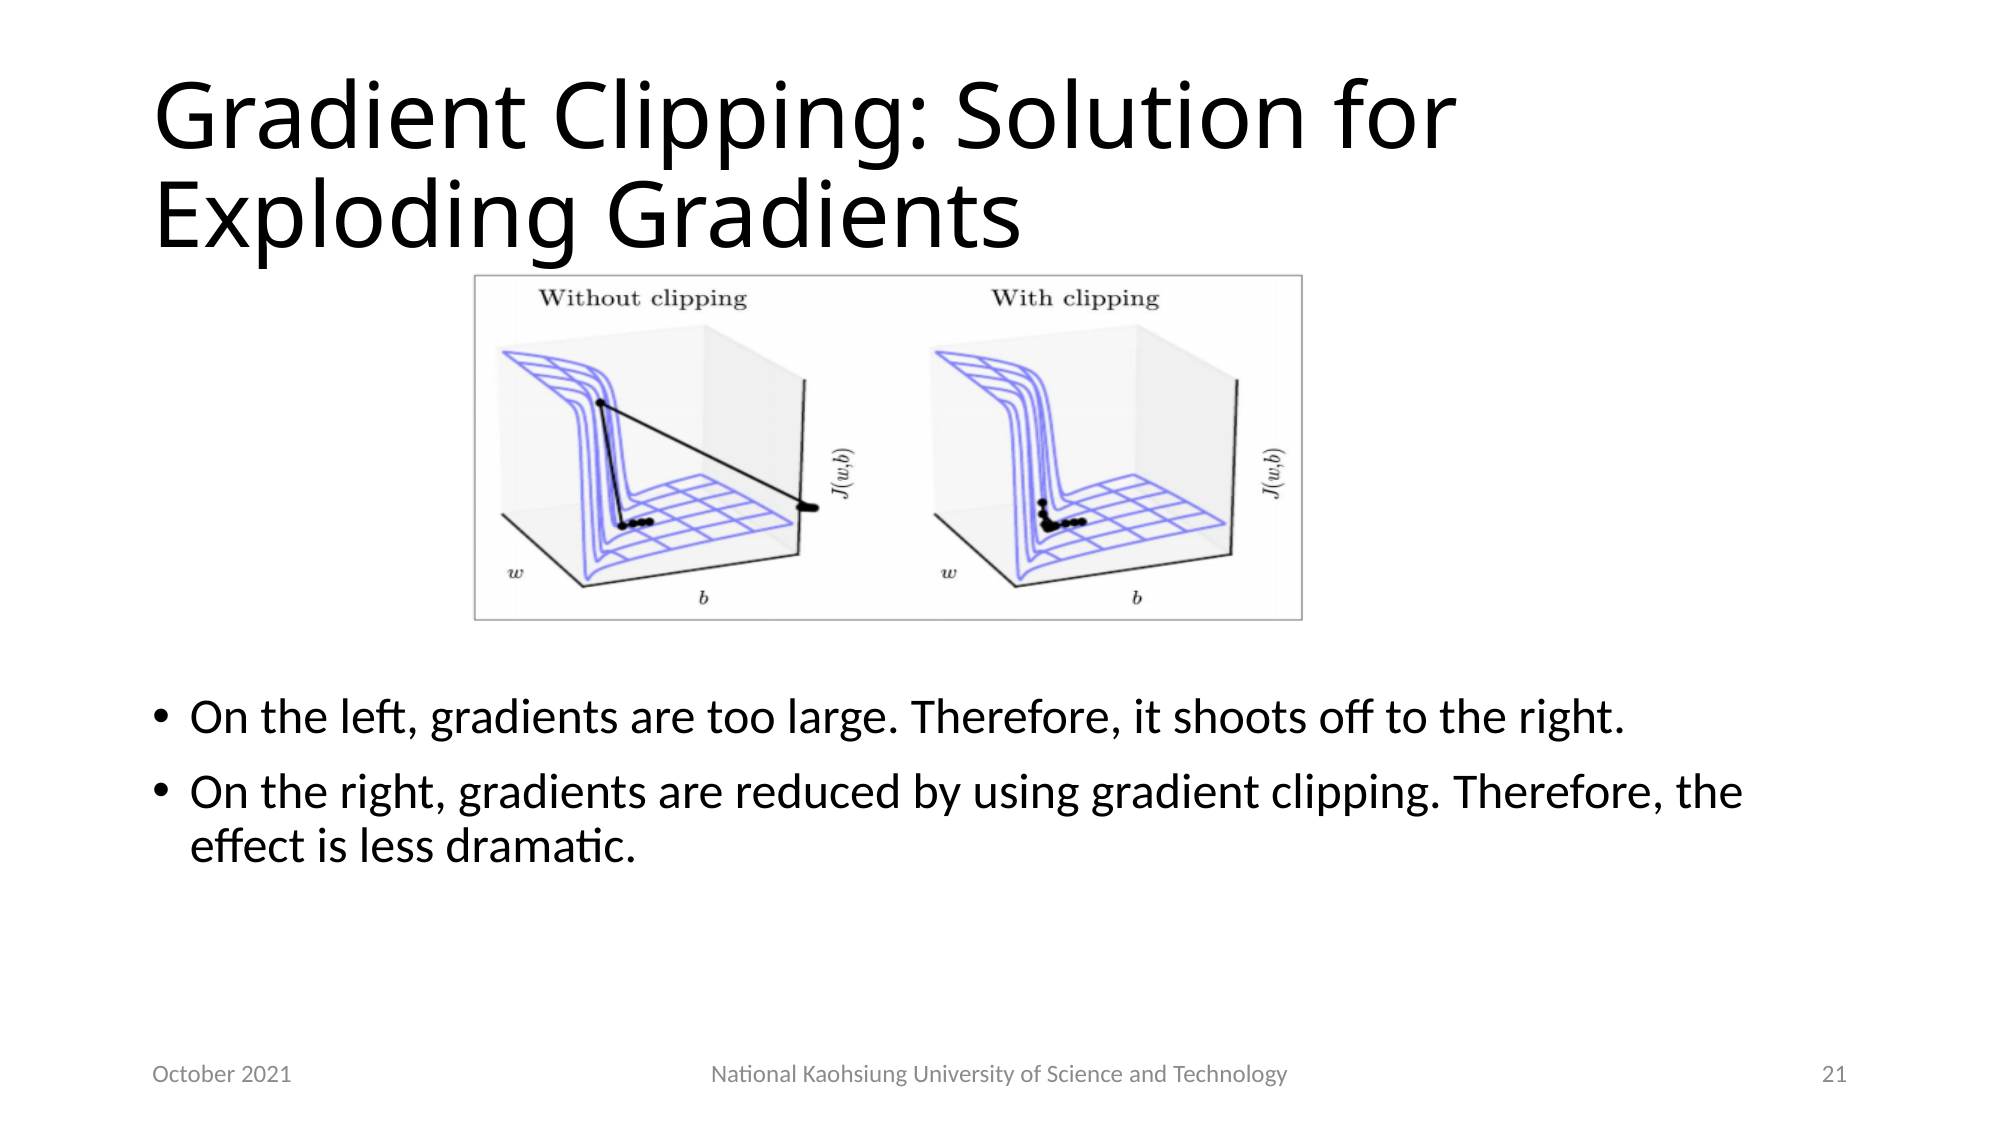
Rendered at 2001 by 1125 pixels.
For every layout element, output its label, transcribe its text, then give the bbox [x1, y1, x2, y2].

slide_number 21 [1412, 1042, 1863, 1103]
title Gradient Clipping: Solution for Exploding Gradients [137, 59, 1863, 278]
list On the left, gradients are too large. Therefore, it shoots off to the right. On the right, gradients are reduced by using gradient clipping. Therefore, the effect is less dramatic. [137, 303, 1863, 1017]
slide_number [137, 1042, 588, 1103]
footer National Kaohsiung University of Science and Technology [662, 1042, 1338, 1103]
picture [467, 270, 1312, 627]
